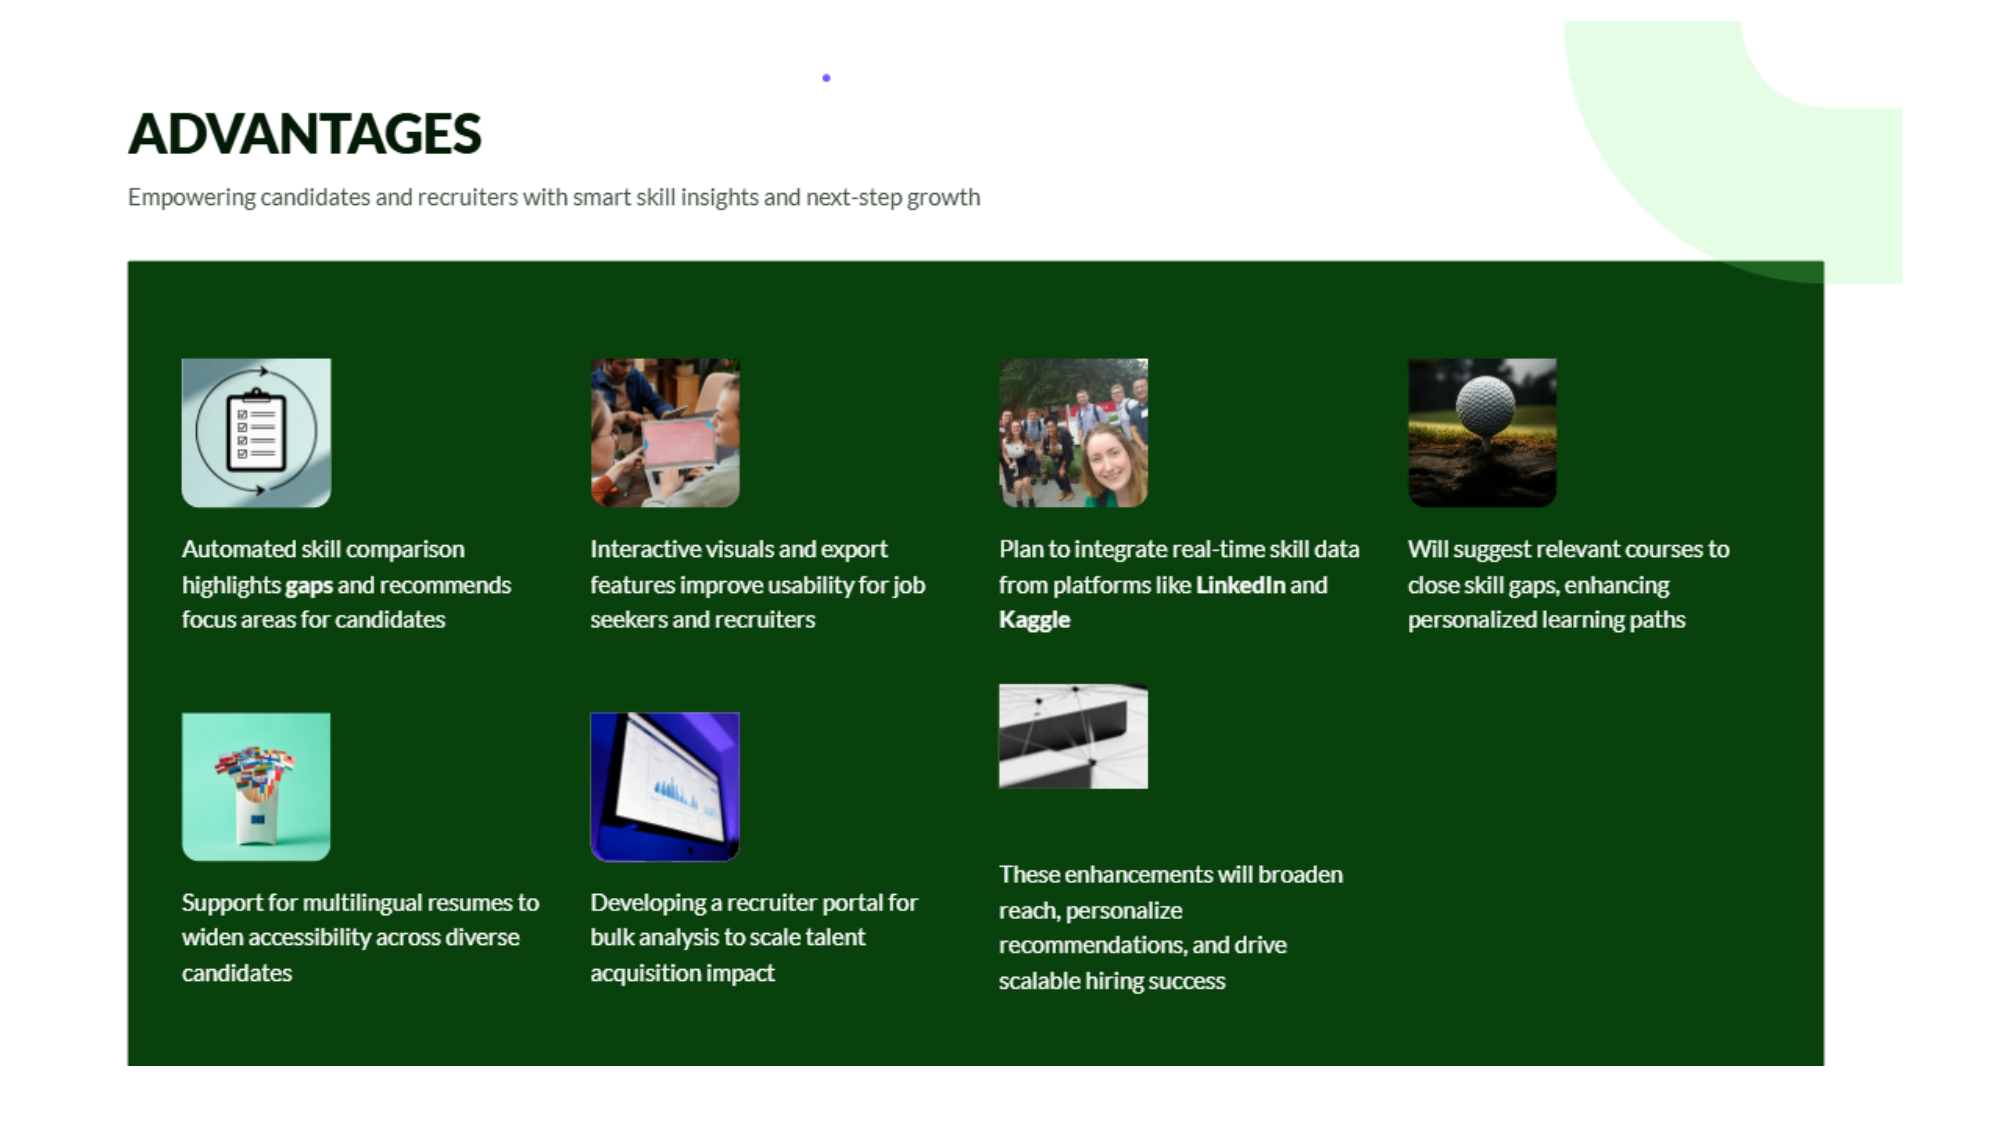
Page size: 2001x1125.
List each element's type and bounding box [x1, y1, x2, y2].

picture [49, 21, 1902, 1066]
